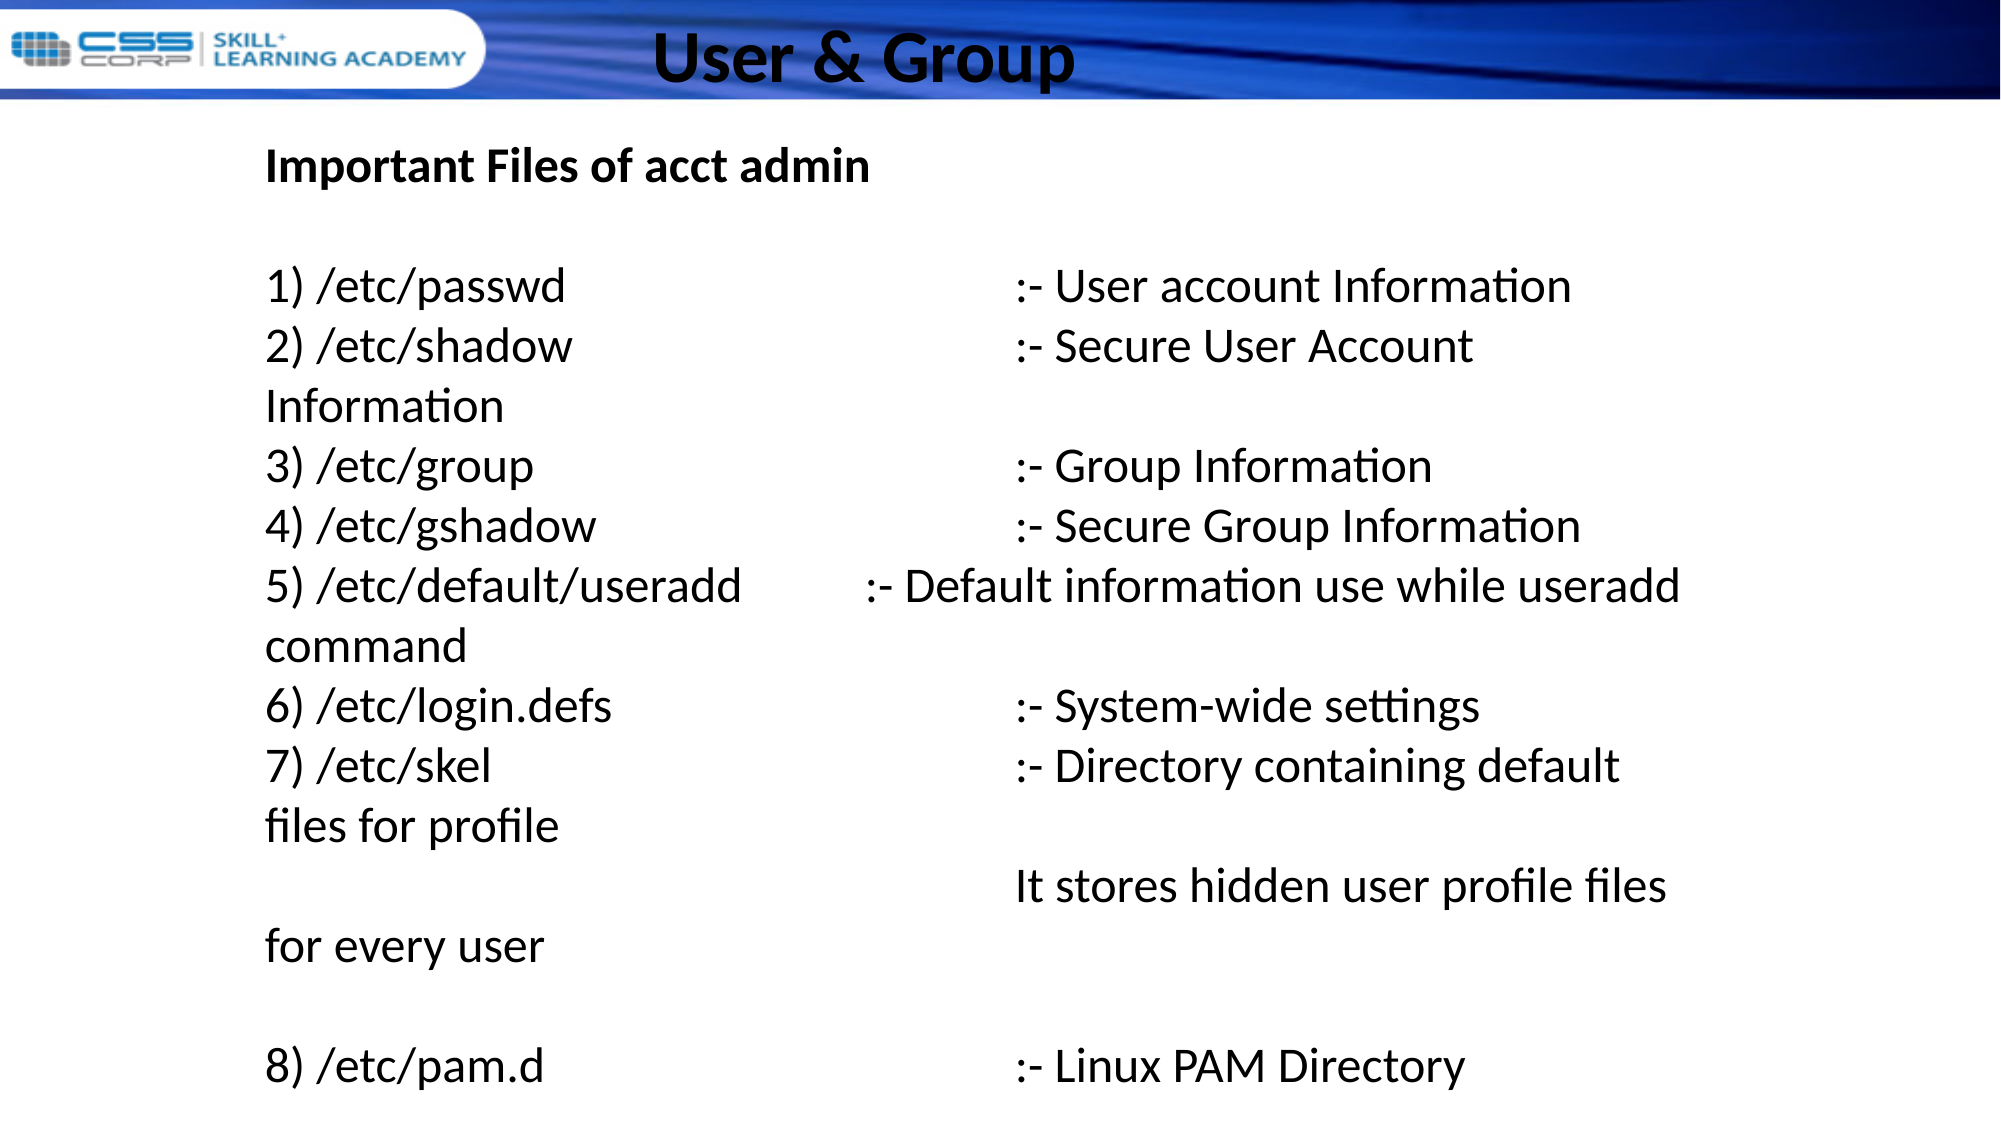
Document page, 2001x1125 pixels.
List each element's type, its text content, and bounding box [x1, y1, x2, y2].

picture [0, 0, 2001, 1125]
text_box Important Files of acct admin 1) /etc/passwd :- User account Information 2) /etc/shadow :- Secure User Account Information 3) /etc/group :- Group Information 4) /etc/gshadow :- Secure Group Information 5) /etc/default/useradd :- Default information use while useradd command 6) /etc/login.defs :- System-wide settings 7) /etc/skel :- Directory containing default files for profile It stores hidden user profile files for every user 8) /etc/pam.d :- Linux PAM Directory [249, 124, 1725, 1100]
text_box User & Group [637, 0, 1750, 105]
